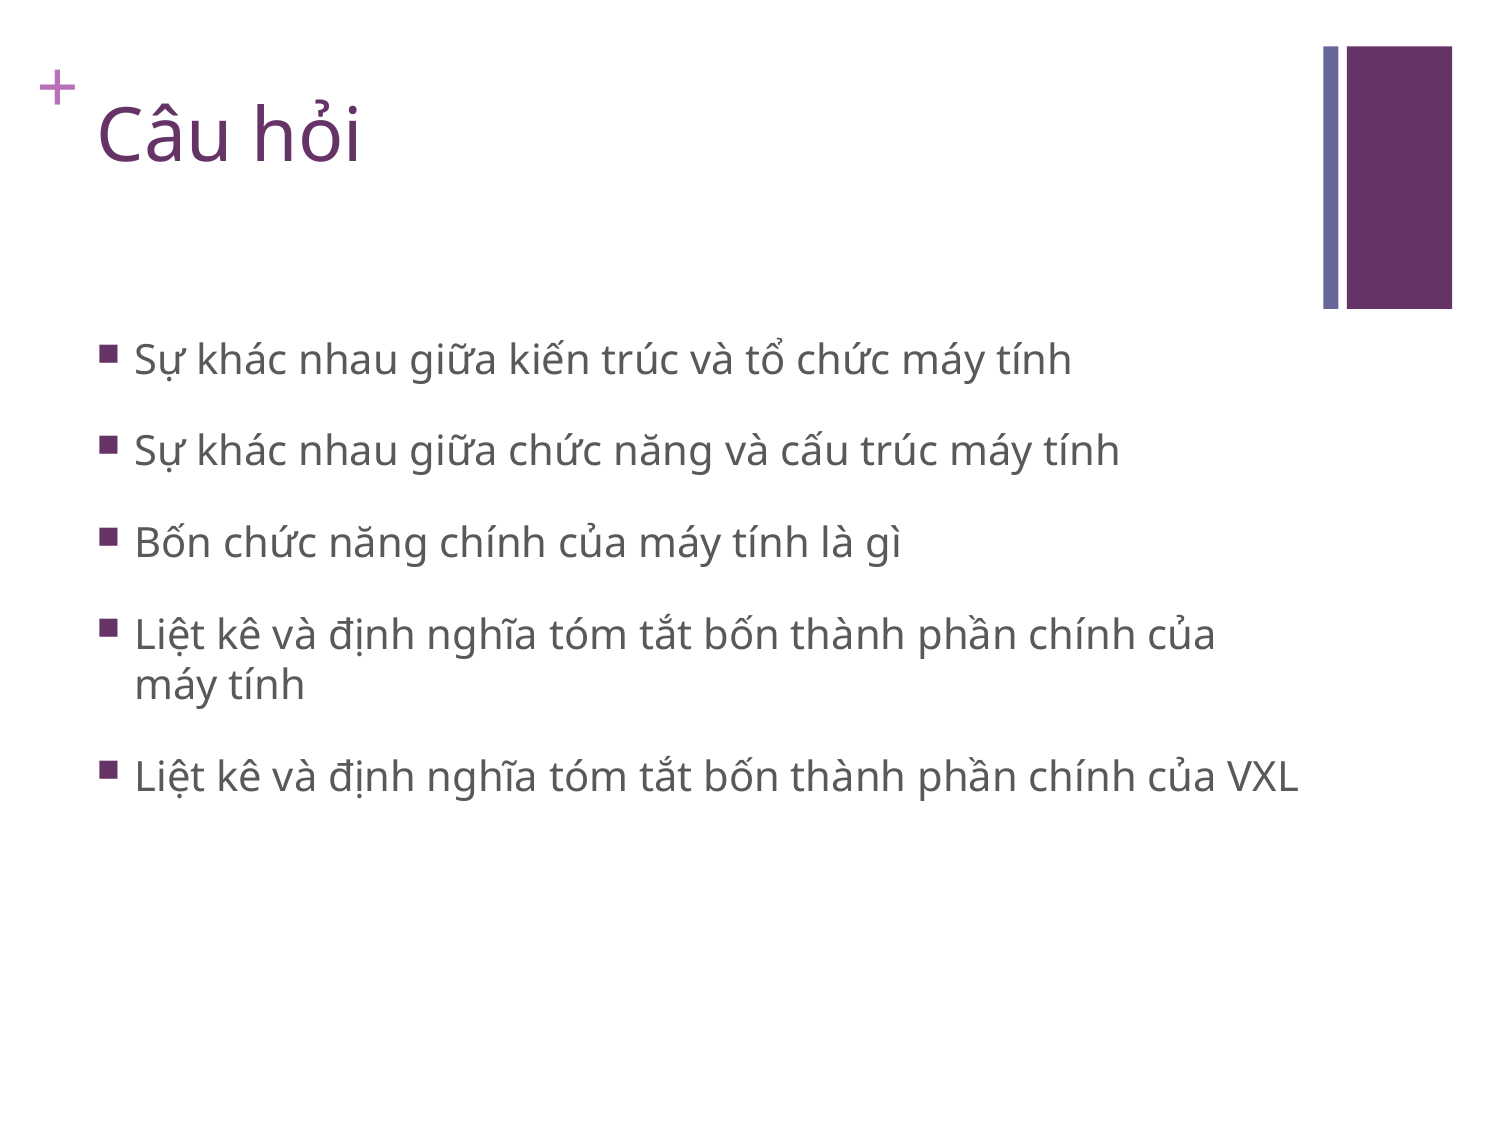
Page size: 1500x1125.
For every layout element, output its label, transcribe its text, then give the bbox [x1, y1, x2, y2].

title Câu hỏi [81, 79, 1322, 263]
list Sự khác nhau giữa kiến trúc và tổ chức máy tính Sự khác nhau giữa chức năng và cấu trúc máy tính Bốn chức năng chính của máy tính là gì Liệt kê và định nghĩa tóm tắt bốn thành phần chính của máy tính Liệt kê và định nghĩa tóm tắt bốn thành phần chính của VXL [81, 324, 1322, 1005]
